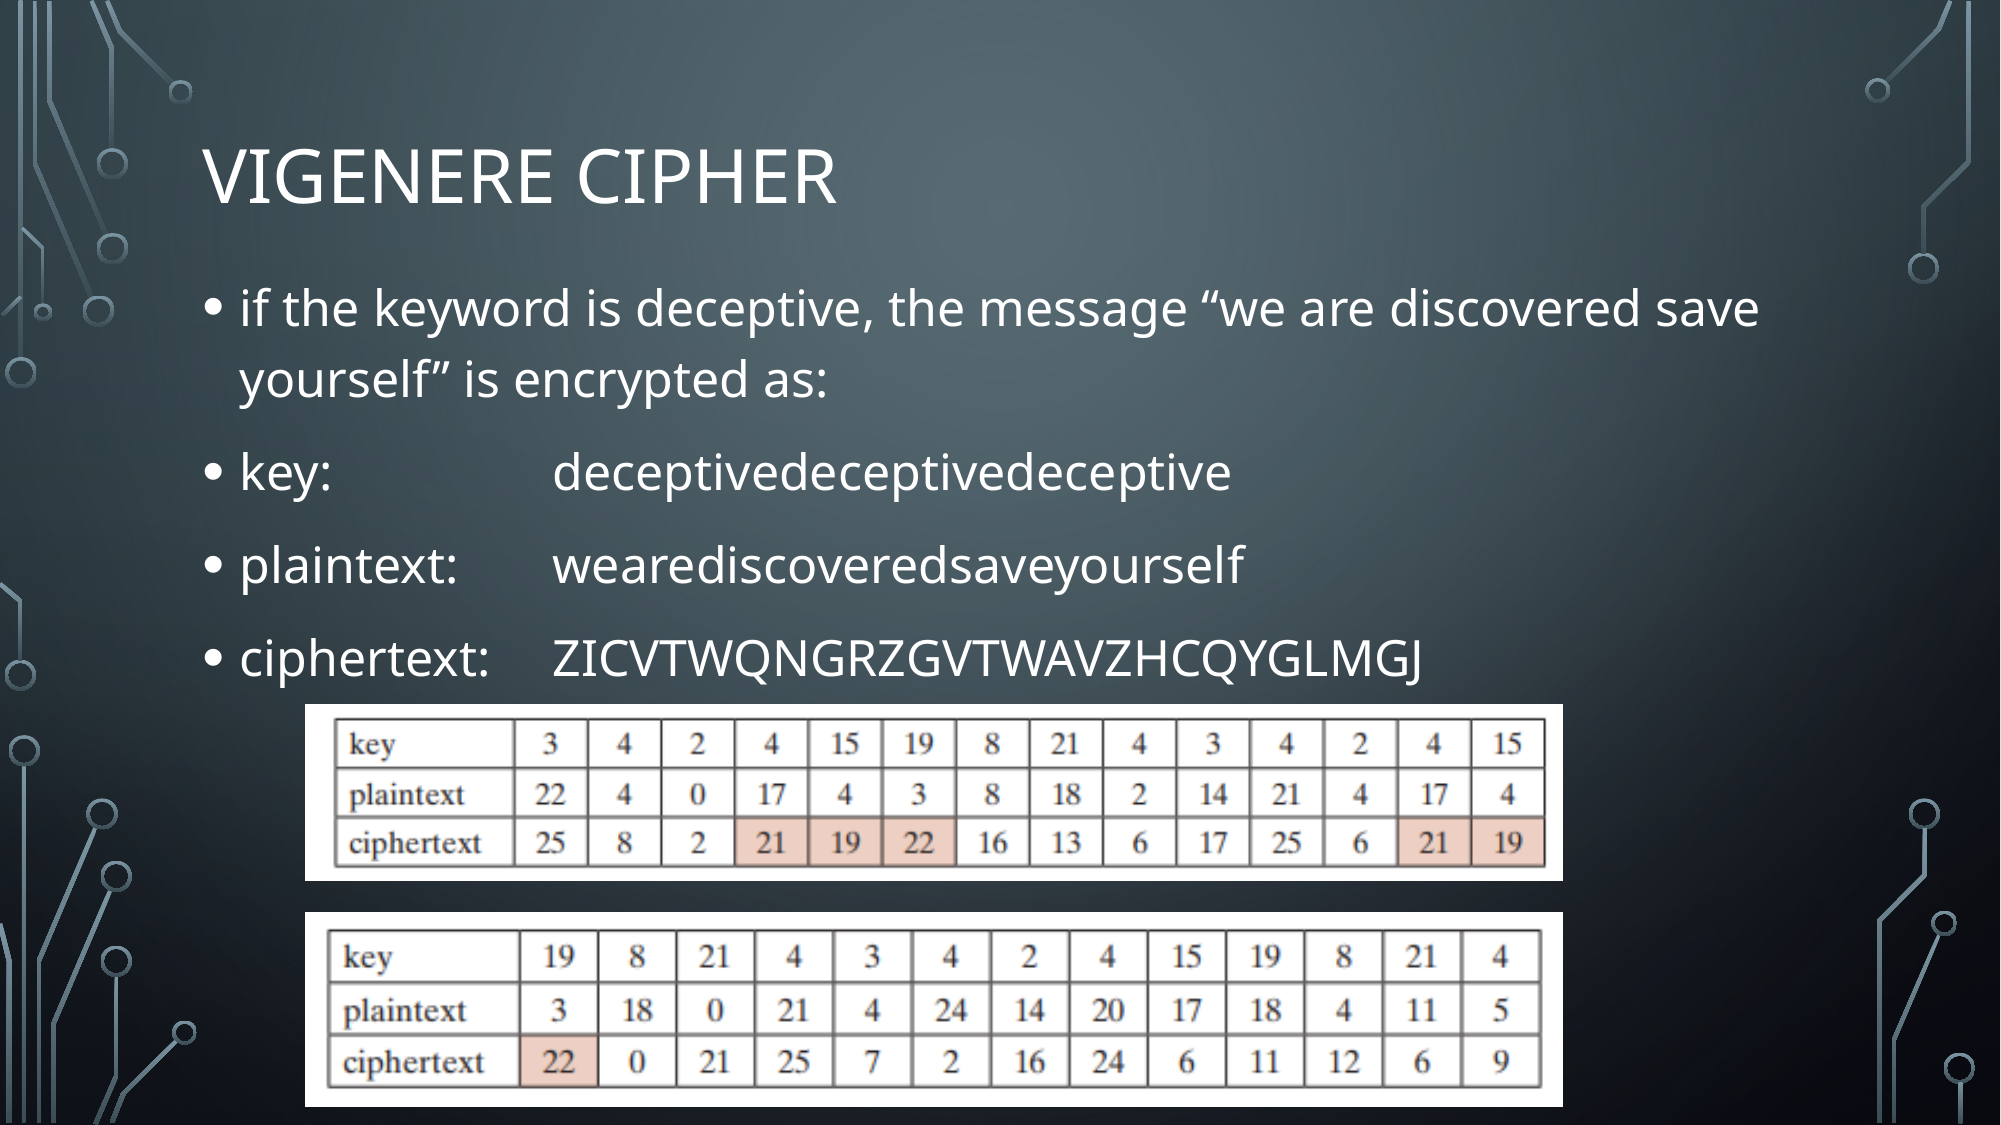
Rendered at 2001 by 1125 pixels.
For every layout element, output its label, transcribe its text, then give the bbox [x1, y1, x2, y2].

picture [305, 704, 1563, 881]
title Vigenere cipher [187, 101, 1813, 256]
list if the keyword is deceptive, the message “we are discovered save yourself” is encrypted as: key: deceptivedeceptivedeceptive plaintext: wearediscoveredsaveyourself ciphertext: ZICVTWQNGRZGVTWAVZHCQYGLMGJ [187, 256, 1813, 1038]
picture [305, 912, 1563, 1108]
